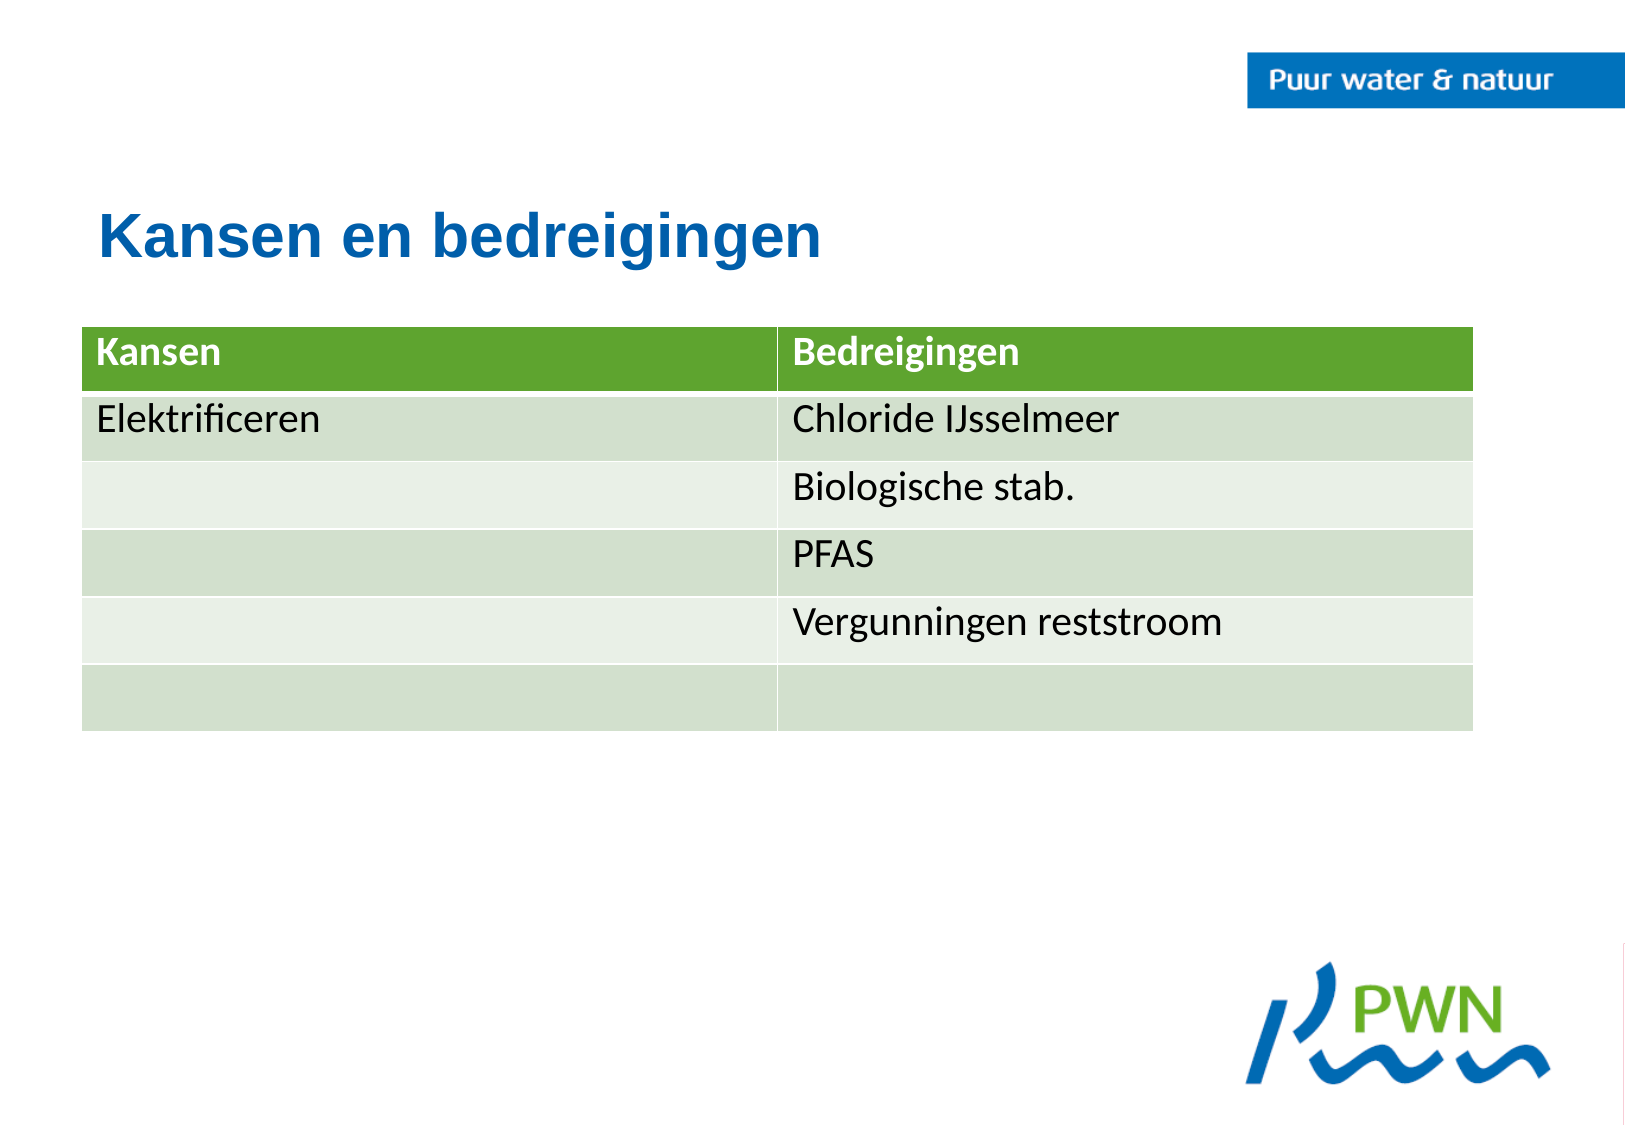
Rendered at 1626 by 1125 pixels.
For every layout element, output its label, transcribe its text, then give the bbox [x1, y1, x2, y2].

table_cell [778, 665, 1473, 731]
table_cell [82, 665, 777, 731]
table_cell Elektrificeren [82, 397, 777, 461]
table_cell Chloride IJsselmeer [778, 397, 1473, 461]
title Kansen en bedreigingen [81, 91, 1544, 279]
table_cell [82, 598, 777, 663]
table_cell Vergunningen reststroom [778, 598, 1473, 663]
picture [1214, 0, 1625, 161]
table_cell Biologische stab. [778, 462, 1473, 528]
picture [1166, 940, 1625, 1125]
table_cell [82, 530, 777, 596]
table_header Kansen [82, 327, 777, 391]
table_header Bedreigingen [778, 327, 1473, 391]
table_cell [82, 462, 777, 528]
table_cell PFAS [778, 530, 1473, 596]
